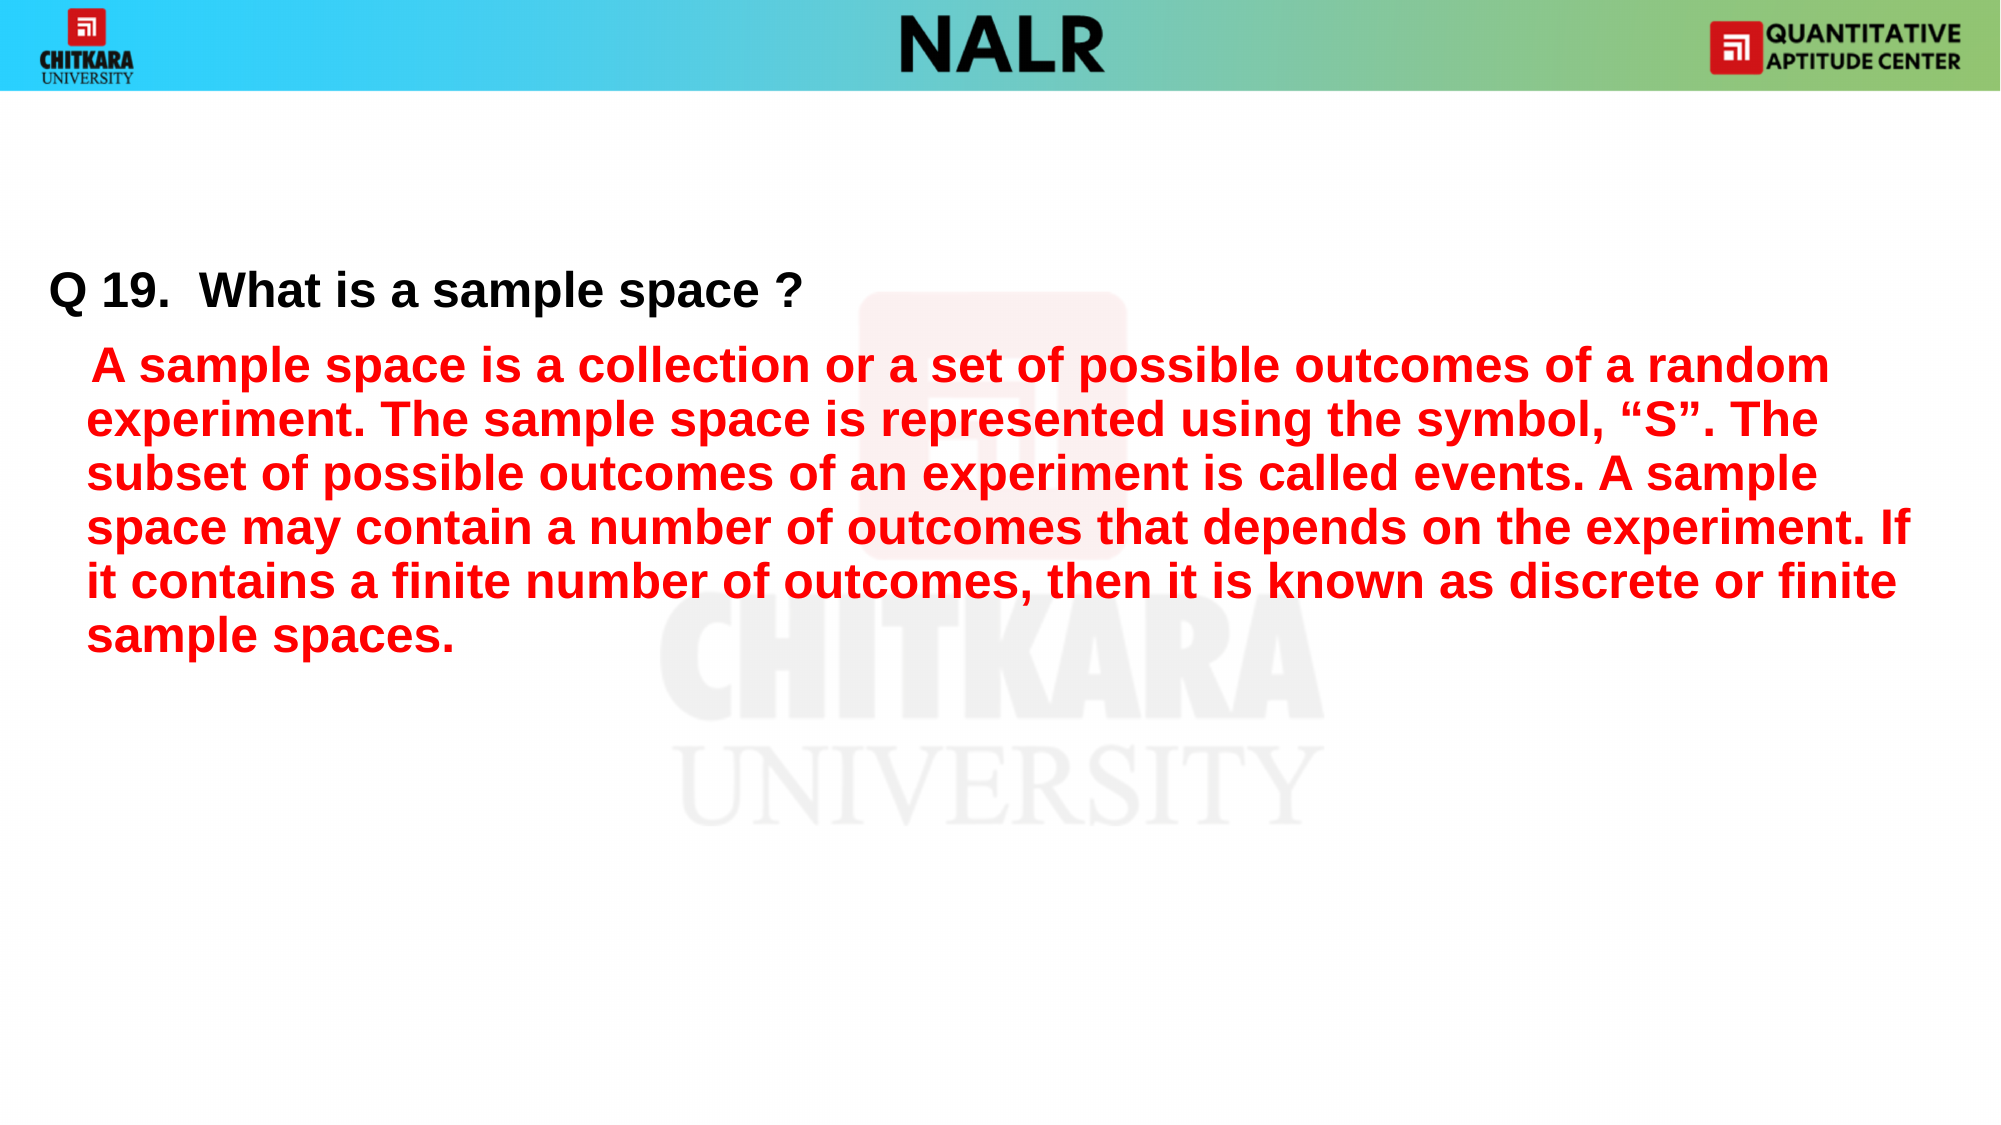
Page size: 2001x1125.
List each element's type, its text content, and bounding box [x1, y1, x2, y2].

list Q 19. What is a sample space ? A sample space is a collection or a set of possible outcomes of a random experiment. The sample space is represented using the symbol, “S”. The subset of possible outcomes of an experiment is called events. A sample space may contain a number of outcomes that depends on the experiment. If it contains a finite number of outcomes, then it is known as discrete or finite sample spaces. [33, 175, 1959, 1053]
picture [0, 0, 2001, 1125]
